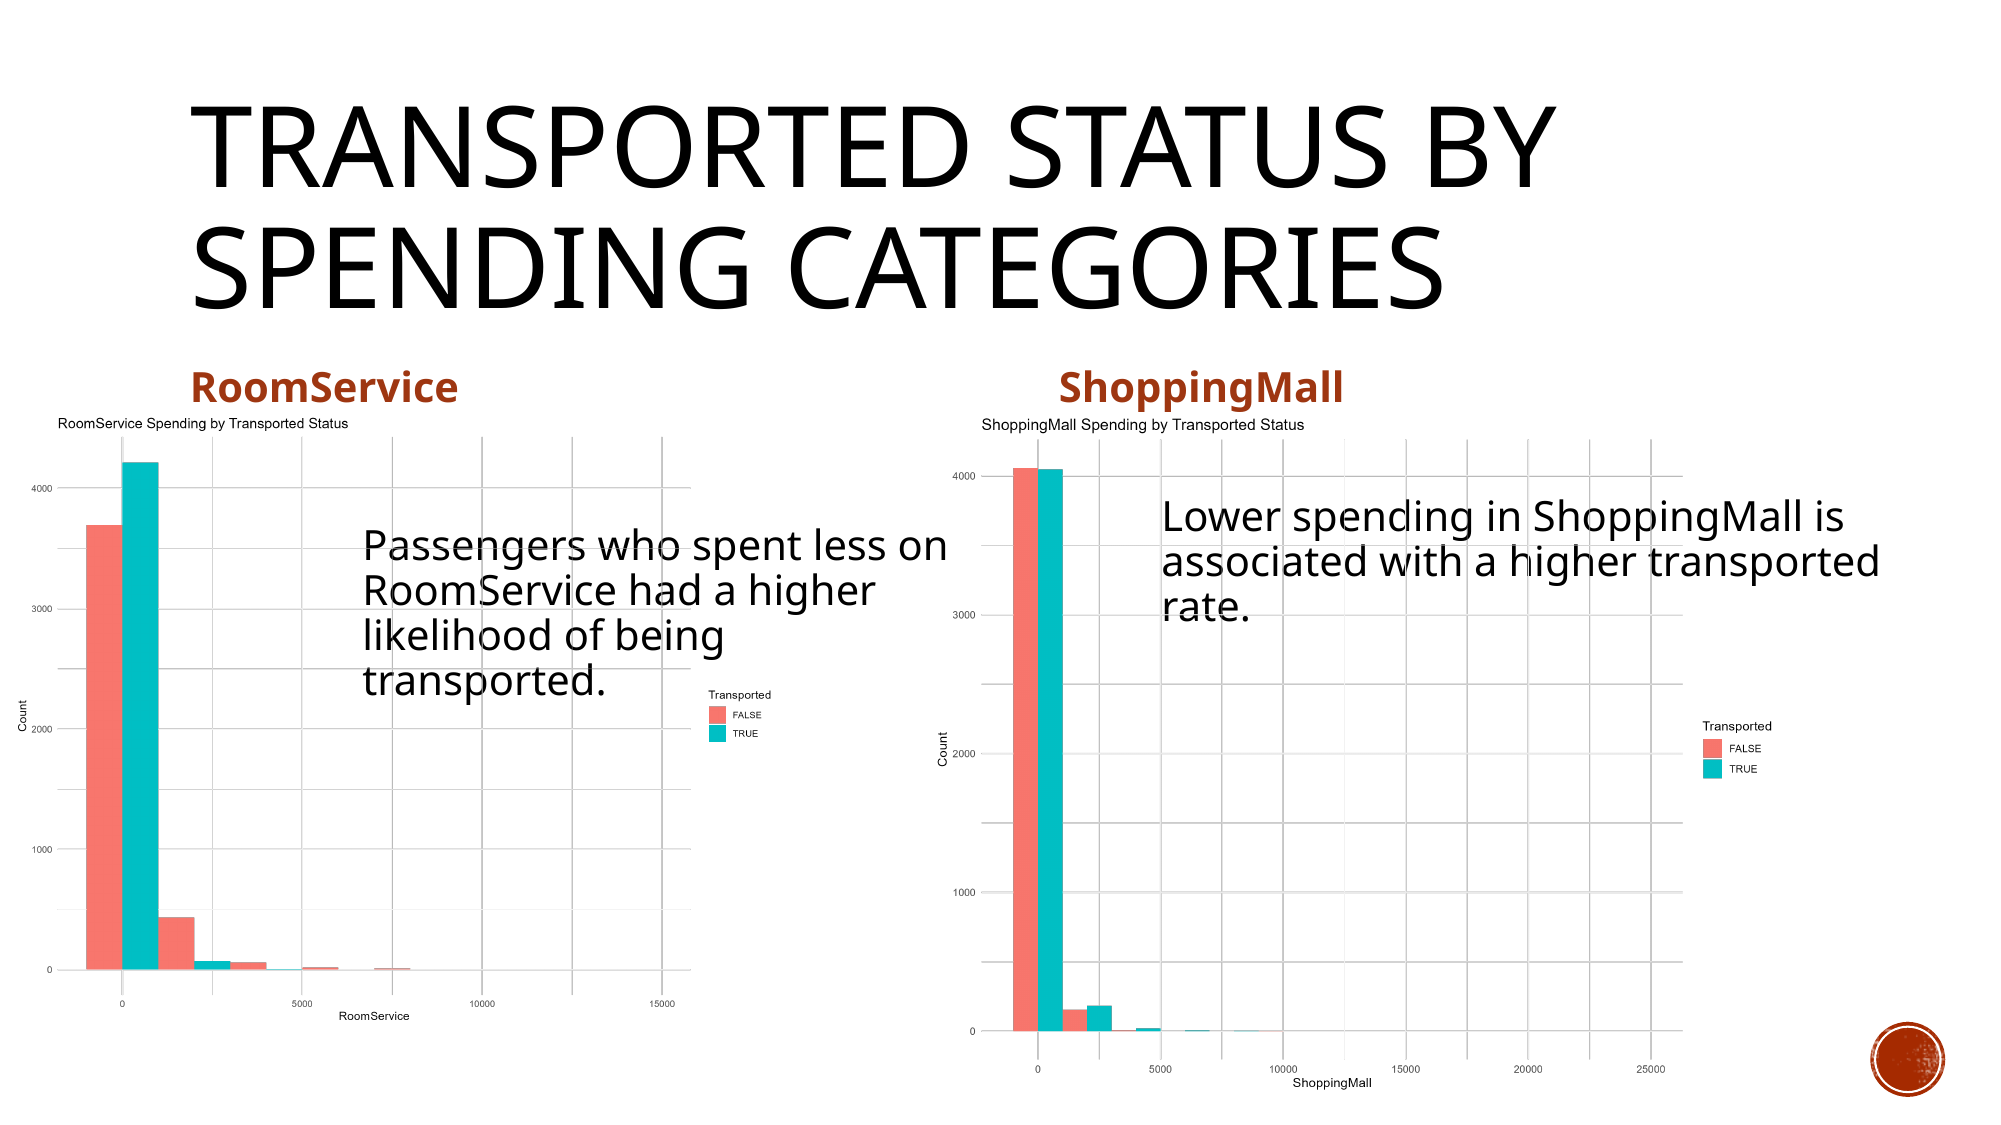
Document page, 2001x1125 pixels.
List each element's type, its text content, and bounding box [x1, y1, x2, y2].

picture [12, 412, 783, 1028]
list RoomService [174, 336, 955, 441]
picture [931, 412, 1785, 1096]
list Passengers who spent less on RoomService had a higher likelihood of being transported. [783, 517, 930, 727]
title Transported Status by Spending Categories [175, 79, 1826, 344]
list Lower spending in ShoppingMall is associated with a higher transported rate. [1786, 487, 1927, 638]
list ShoppingMall [1043, 336, 1824, 441]
